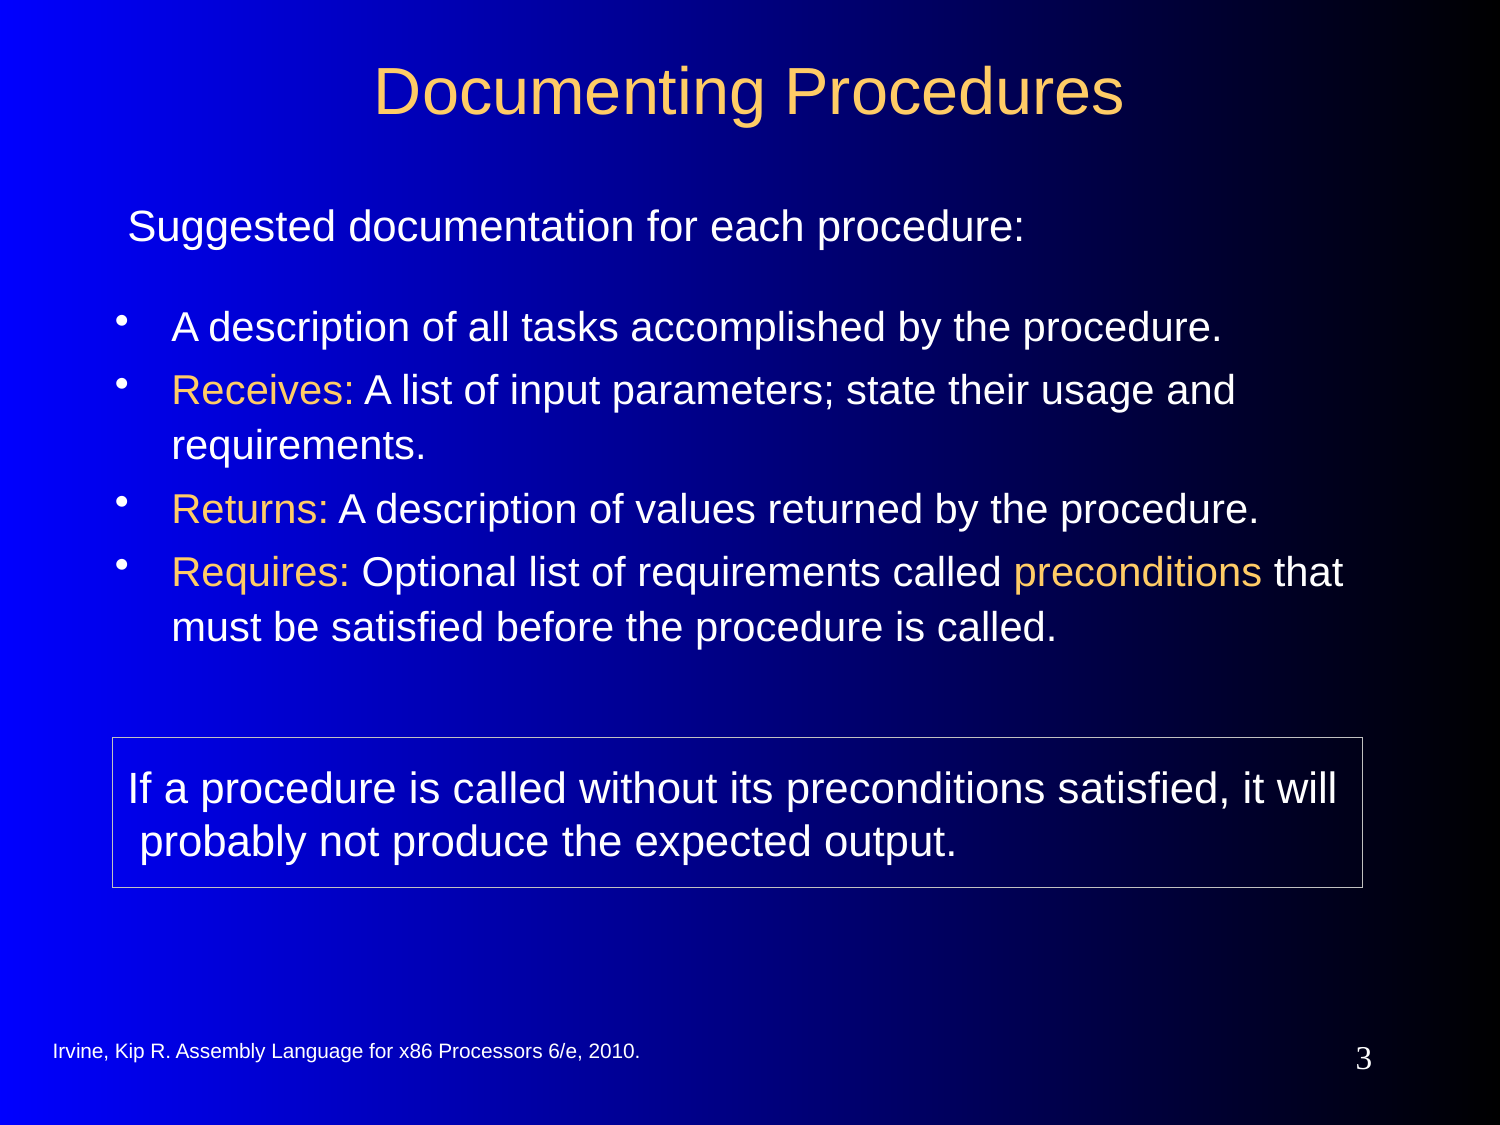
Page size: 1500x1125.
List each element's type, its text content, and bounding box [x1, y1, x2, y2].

text_box Suggested documentation for each procedure: [112, 174, 1325, 273]
text_box If a procedure is called without its preconditions satisfied, it will probably not produce the expected output. [112, 737, 1363, 888]
title Documenting Procedures [112, 37, 1388, 138]
slide_number 3 [1224, 1025, 1388, 1088]
footer Irvine, Kip R. Assembly Language for x86 Processors 6/e, 2010. [37, 1025, 825, 1075]
list A description of all tasks accomplished by the procedure. Receives: A list of input parameters; state their usage and requirements. Returns: A description of values returned by the procedure. Requires: Optional list of requirements called preconditions that must be satisfied before the procedure is called. [99, 287, 1375, 688]
